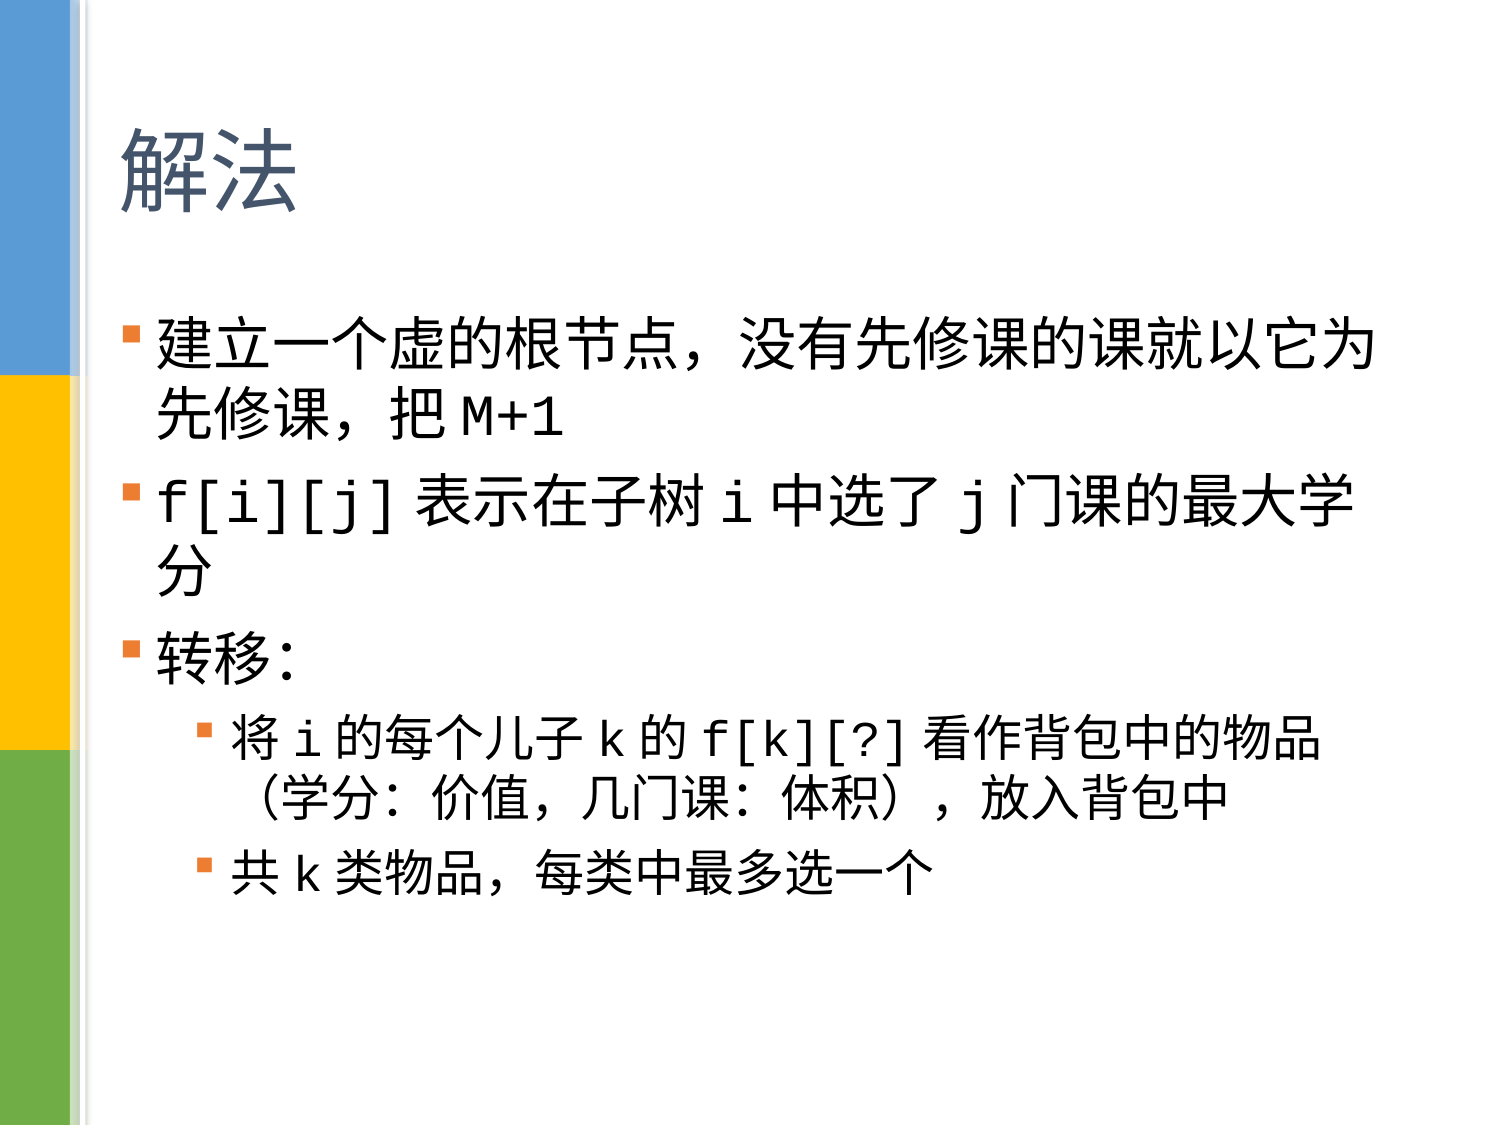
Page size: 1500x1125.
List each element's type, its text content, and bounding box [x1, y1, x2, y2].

title 解法 [103, 59, 1397, 278]
list 建立一个虚的根节点，没有先修课的课就以它为先修课，把M+1 f[i][j]表示在子树i中选了j门课的最大学分 转移： 将i的每个儿子k的f[k][?]看作背包中的物品（学分：价值，几门课：体积），放入背包中 共k类物品，每类中最多选一个 [103, 299, 1397, 1014]
